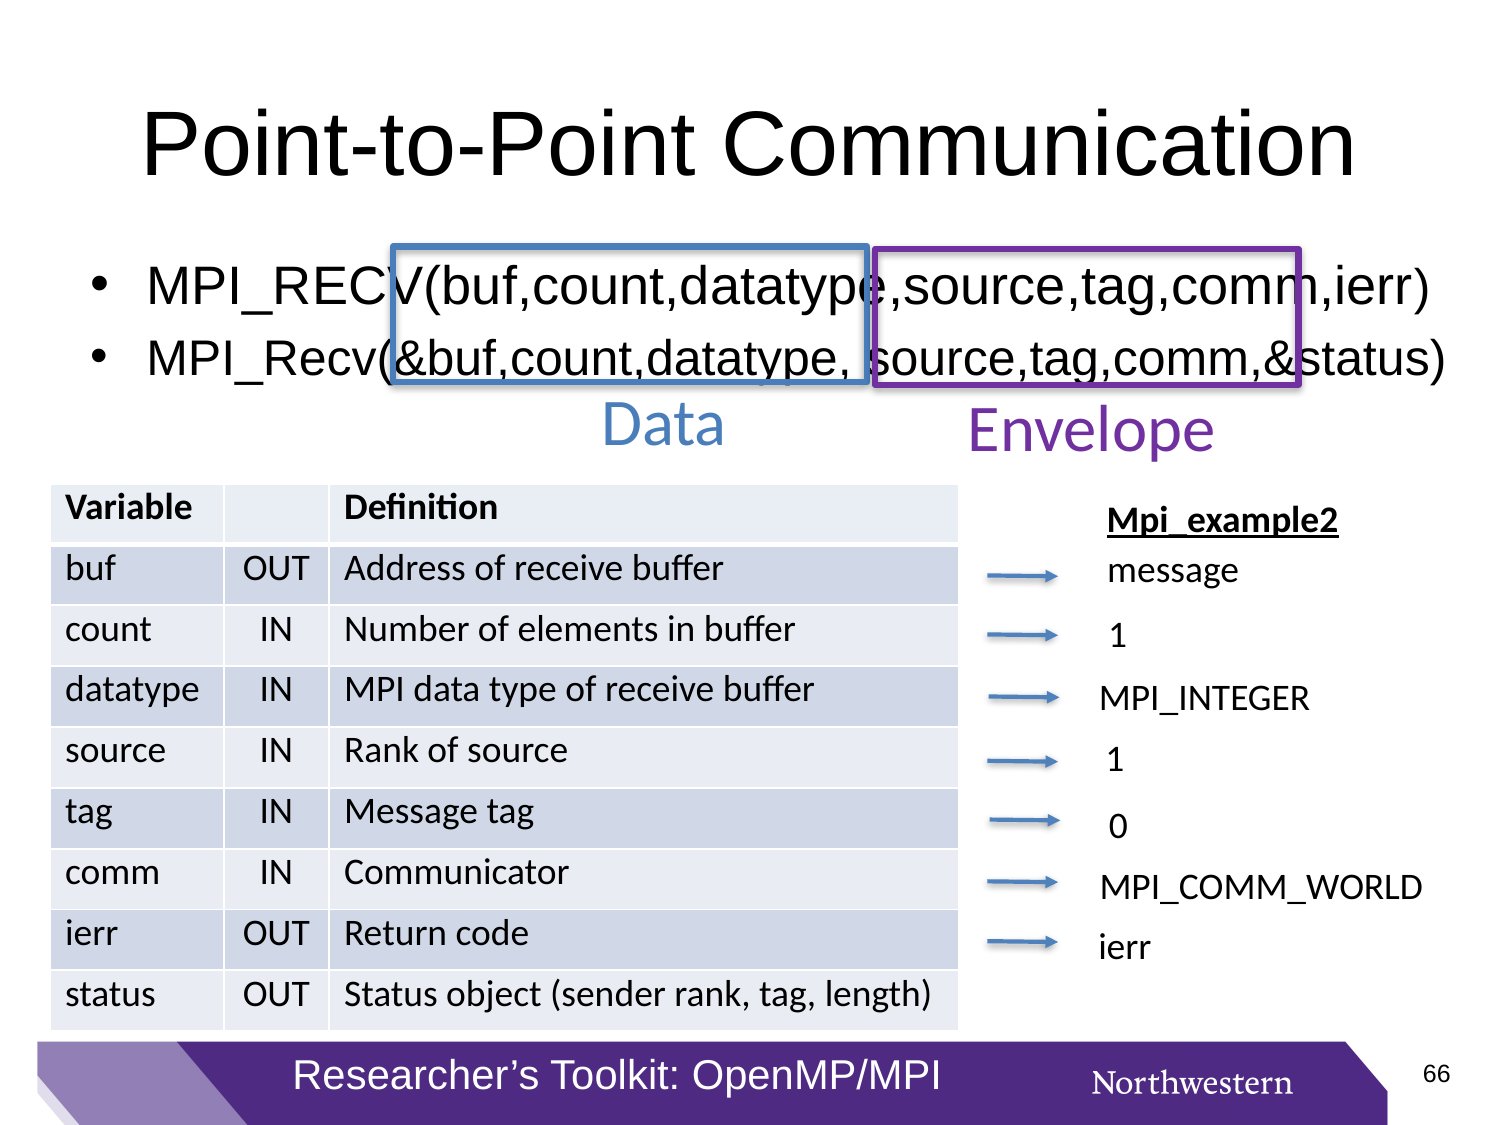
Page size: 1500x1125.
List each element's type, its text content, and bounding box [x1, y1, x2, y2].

footer Researcher’s Toolkit: OpenMP/MPI [263, 1042, 971, 1103]
table_cell OUT [225, 547, 328, 604]
table_cell IN [225, 667, 328, 726]
text_box [392, 246, 868, 383]
table_cell MPI data type of receive buffer [330, 667, 958, 726]
table_cell IN [225, 789, 328, 848]
table_cell OUT [225, 971, 328, 1030]
table_cell Return code [330, 910, 958, 969]
text_box 1 [1090, 726, 1159, 787]
table_cell buf [51, 547, 223, 604]
table_cell Status object (sender rank, tag, length) [330, 971, 958, 1030]
table_cell tag [51, 789, 223, 848]
picture [0, 0, 1500, 1125]
text_box [874, 248, 1299, 385]
table_cell status [51, 971, 223, 1030]
table_cell Message tag [330, 789, 958, 848]
table_cell IN [225, 606, 328, 665]
table_cell Number of elements in buffer [330, 606, 958, 665]
table_cell source [51, 728, 223, 787]
table_header Definition [330, 485, 958, 542]
text_box 0 [1094, 793, 1143, 854]
text_box Envelope [953, 376, 1231, 472]
text_box MPI_COMM_WORLD [1084, 854, 1439, 915]
table_header [225, 485, 328, 542]
text_box Data [586, 371, 742, 466]
text_box ierr [1083, 914, 1167, 975]
table_cell datatype [51, 667, 223, 726]
table_cell IN [225, 728, 328, 787]
slide_number 65 [1367, 1042, 1466, 1103]
table_header Variable [51, 485, 223, 542]
table_cell Communicator [330, 850, 958, 909]
text_box 1 [1093, 602, 1161, 663]
text_box MPI_INTEGER [1084, 665, 1326, 726]
title Point-to-Point Communication [75, 45, 1425, 233]
table_cell OUT [225, 910, 328, 969]
table_cell Address of receive buffer [330, 547, 958, 604]
table_cell comm [51, 850, 223, 909]
table_cell IN [225, 850, 328, 909]
text_box message [1092, 548, 1255, 598]
list MPI_RECV(buf,count,datatype,source,tag,comm,ierr) MPI_Recv(&buf,count,datatype, source,tag,comm,&status) [75, 242, 1492, 475]
table_cell Rank of source [330, 728, 958, 787]
table_cell count [51, 606, 223, 665]
table_cell ierr [51, 910, 223, 969]
text_box Mpi_example2 [1091, 487, 1354, 548]
